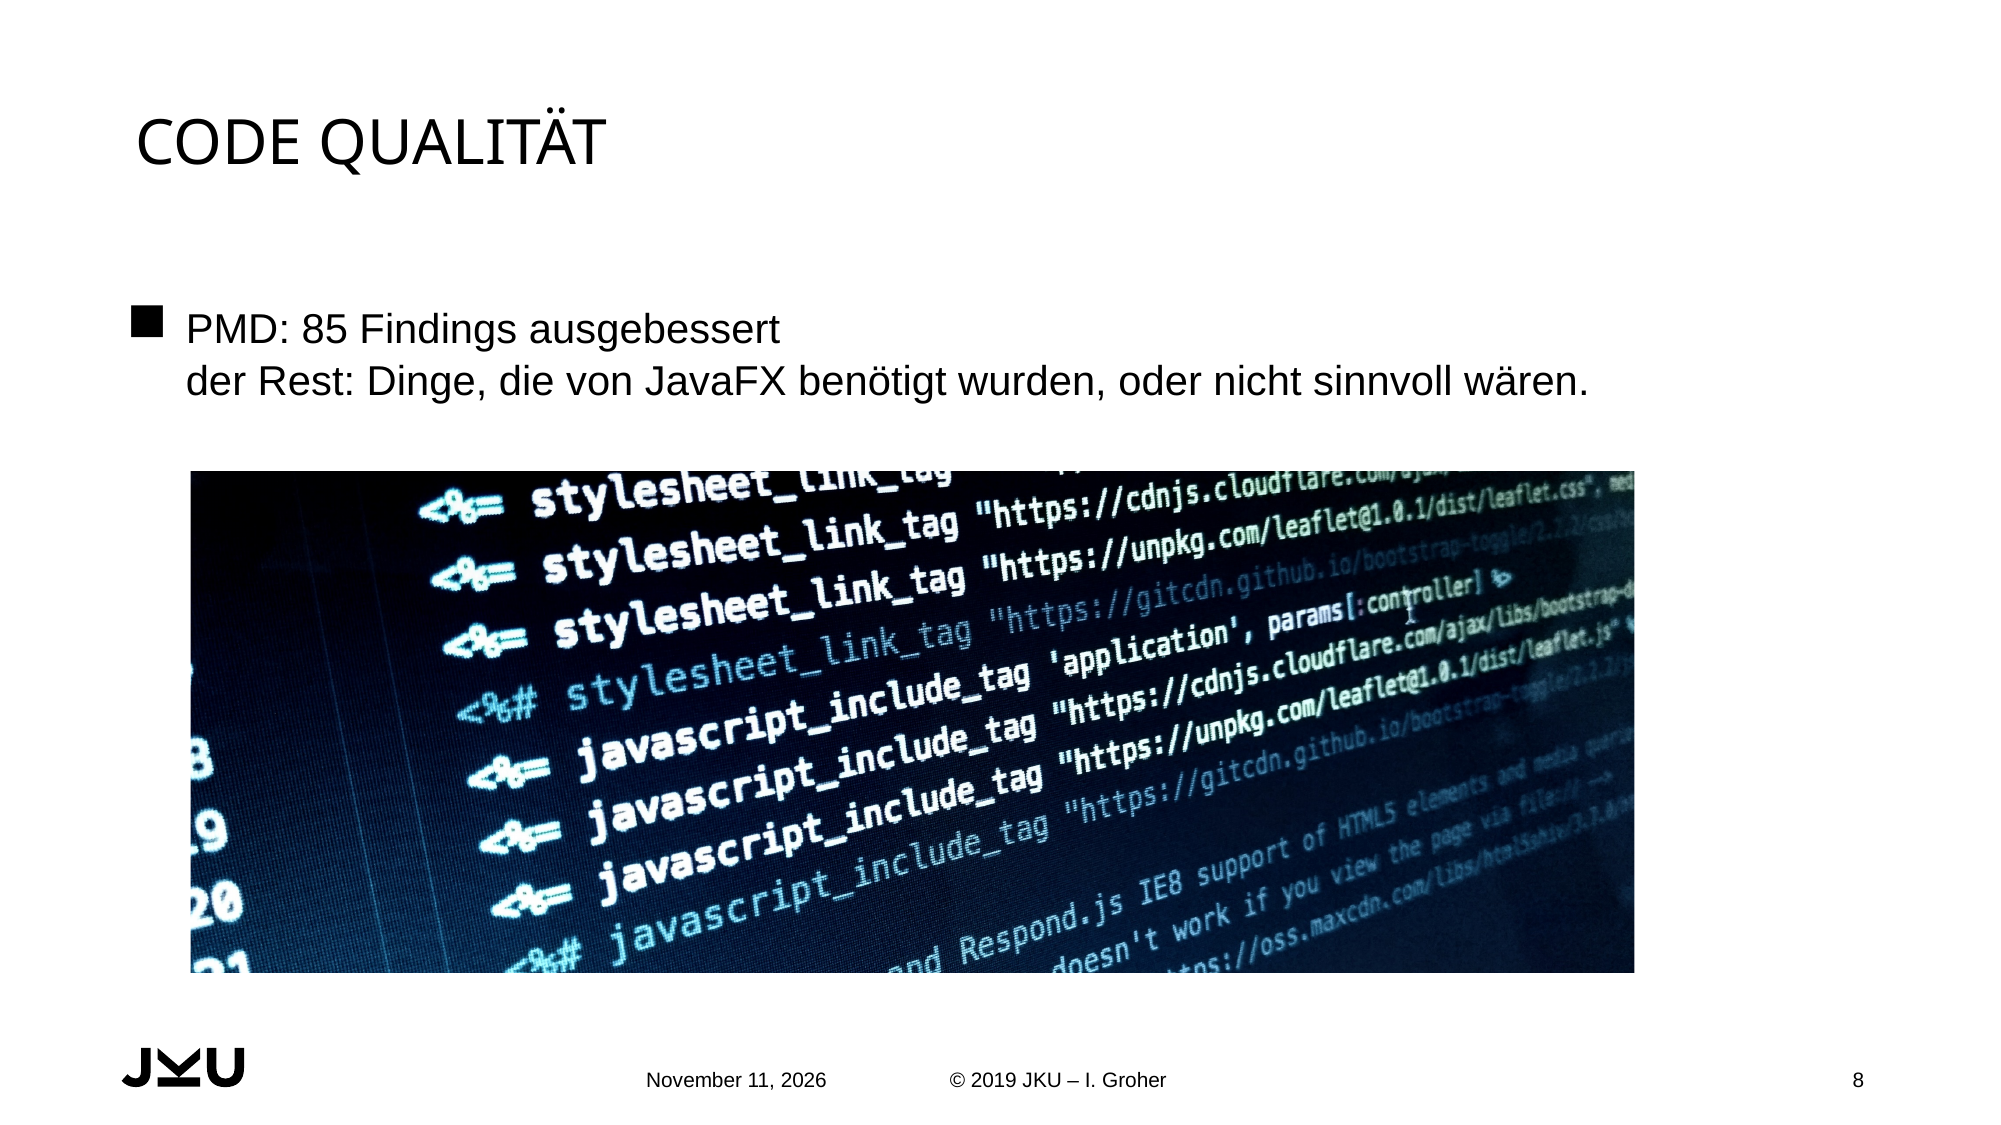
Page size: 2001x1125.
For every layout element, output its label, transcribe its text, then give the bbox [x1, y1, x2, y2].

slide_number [631, 1049, 888, 1109]
list PMD: 85 Findings ausgebessert der Rest: Dinge, die von JavaFX benötigt wurden, oder nicht sinnvoll wären. [117, 291, 1854, 1018]
footer © 2019 JKU – I. Groher [934, 1049, 1610, 1109]
picture [190, 471, 1635, 973]
slide_number 8 [1766, 1049, 1880, 1109]
title Code Qualität [120, 106, 1857, 261]
